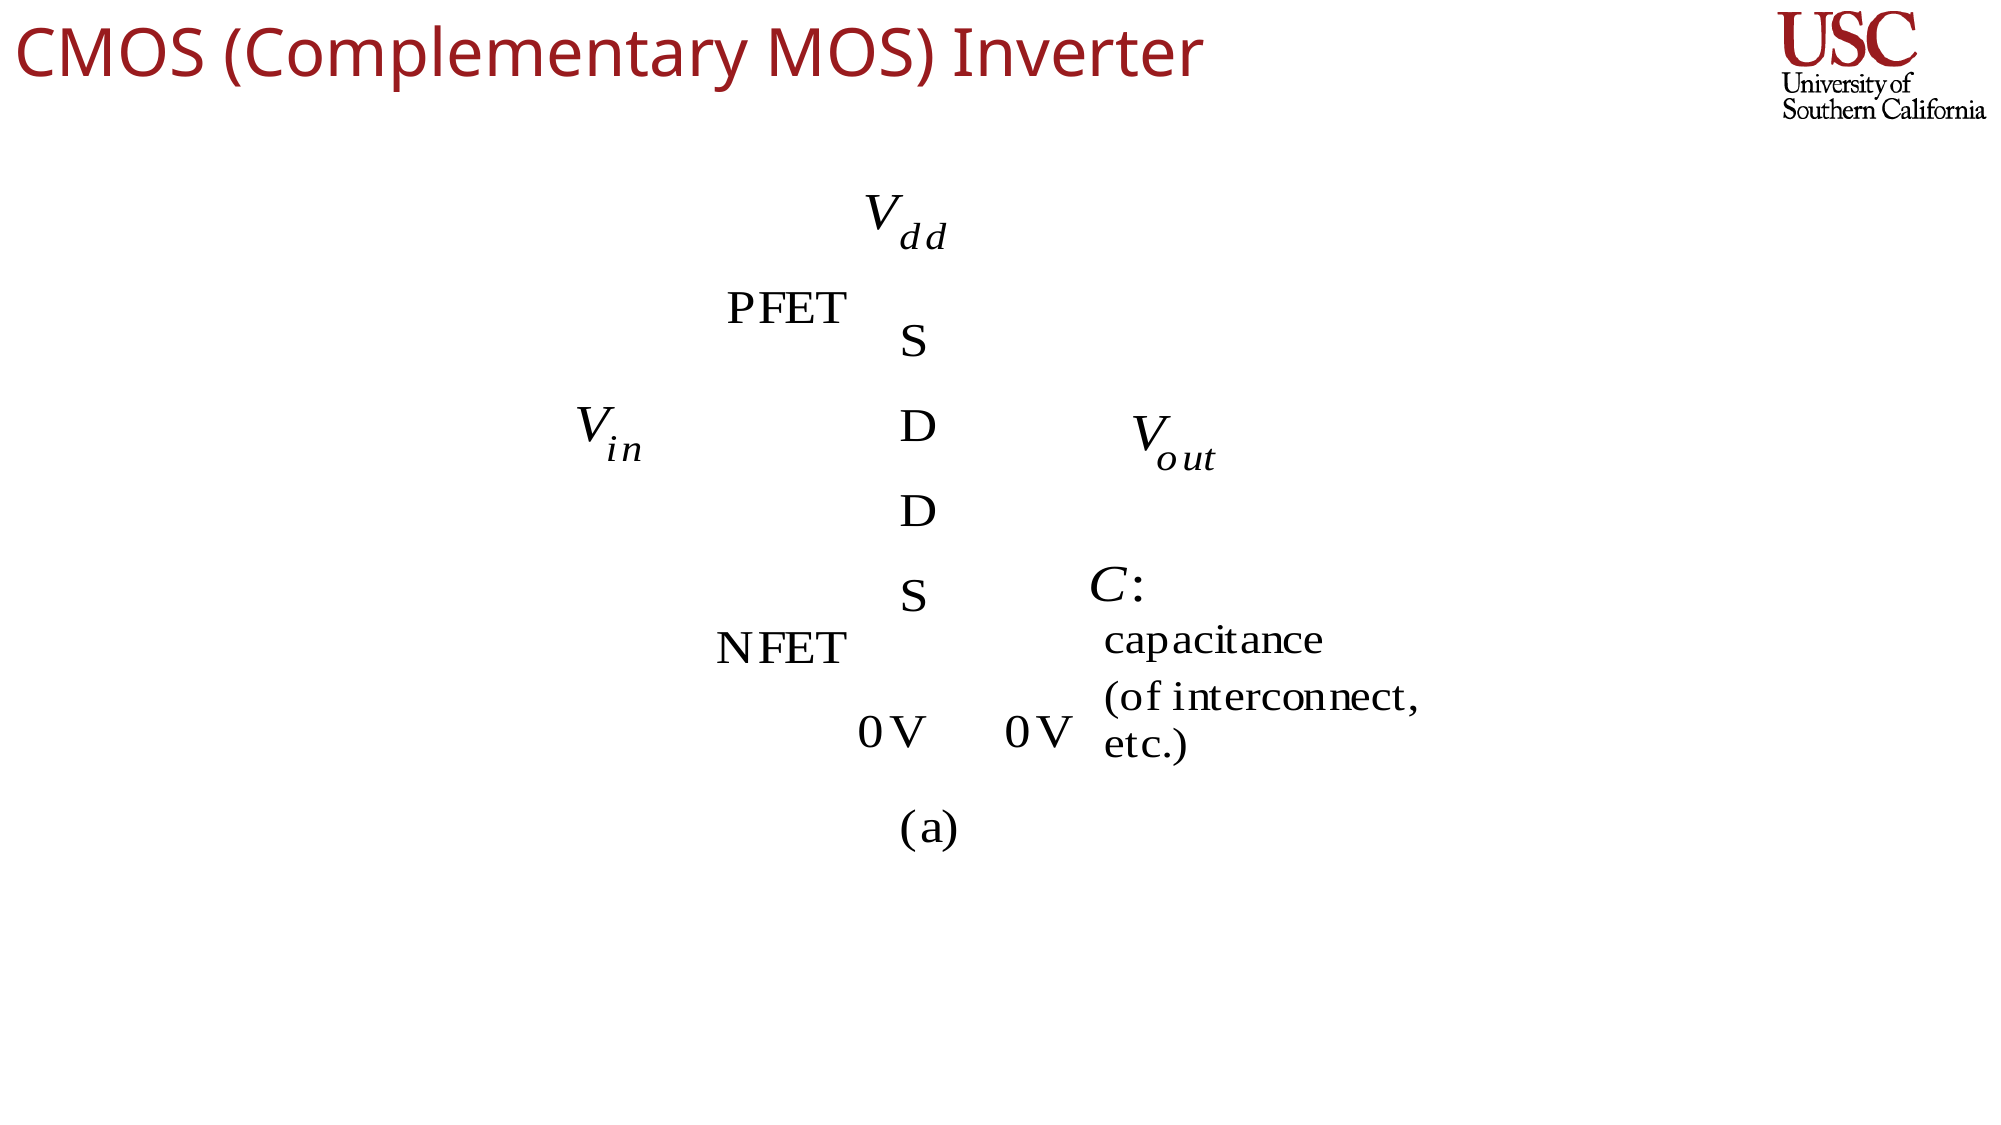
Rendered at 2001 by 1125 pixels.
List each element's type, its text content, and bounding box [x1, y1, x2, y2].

text_box CMOS (Complementary MOS) Inverter [0, 0, 1528, 100]
picture [1769, 0, 1992, 130]
picture [537, 159, 1450, 862]
